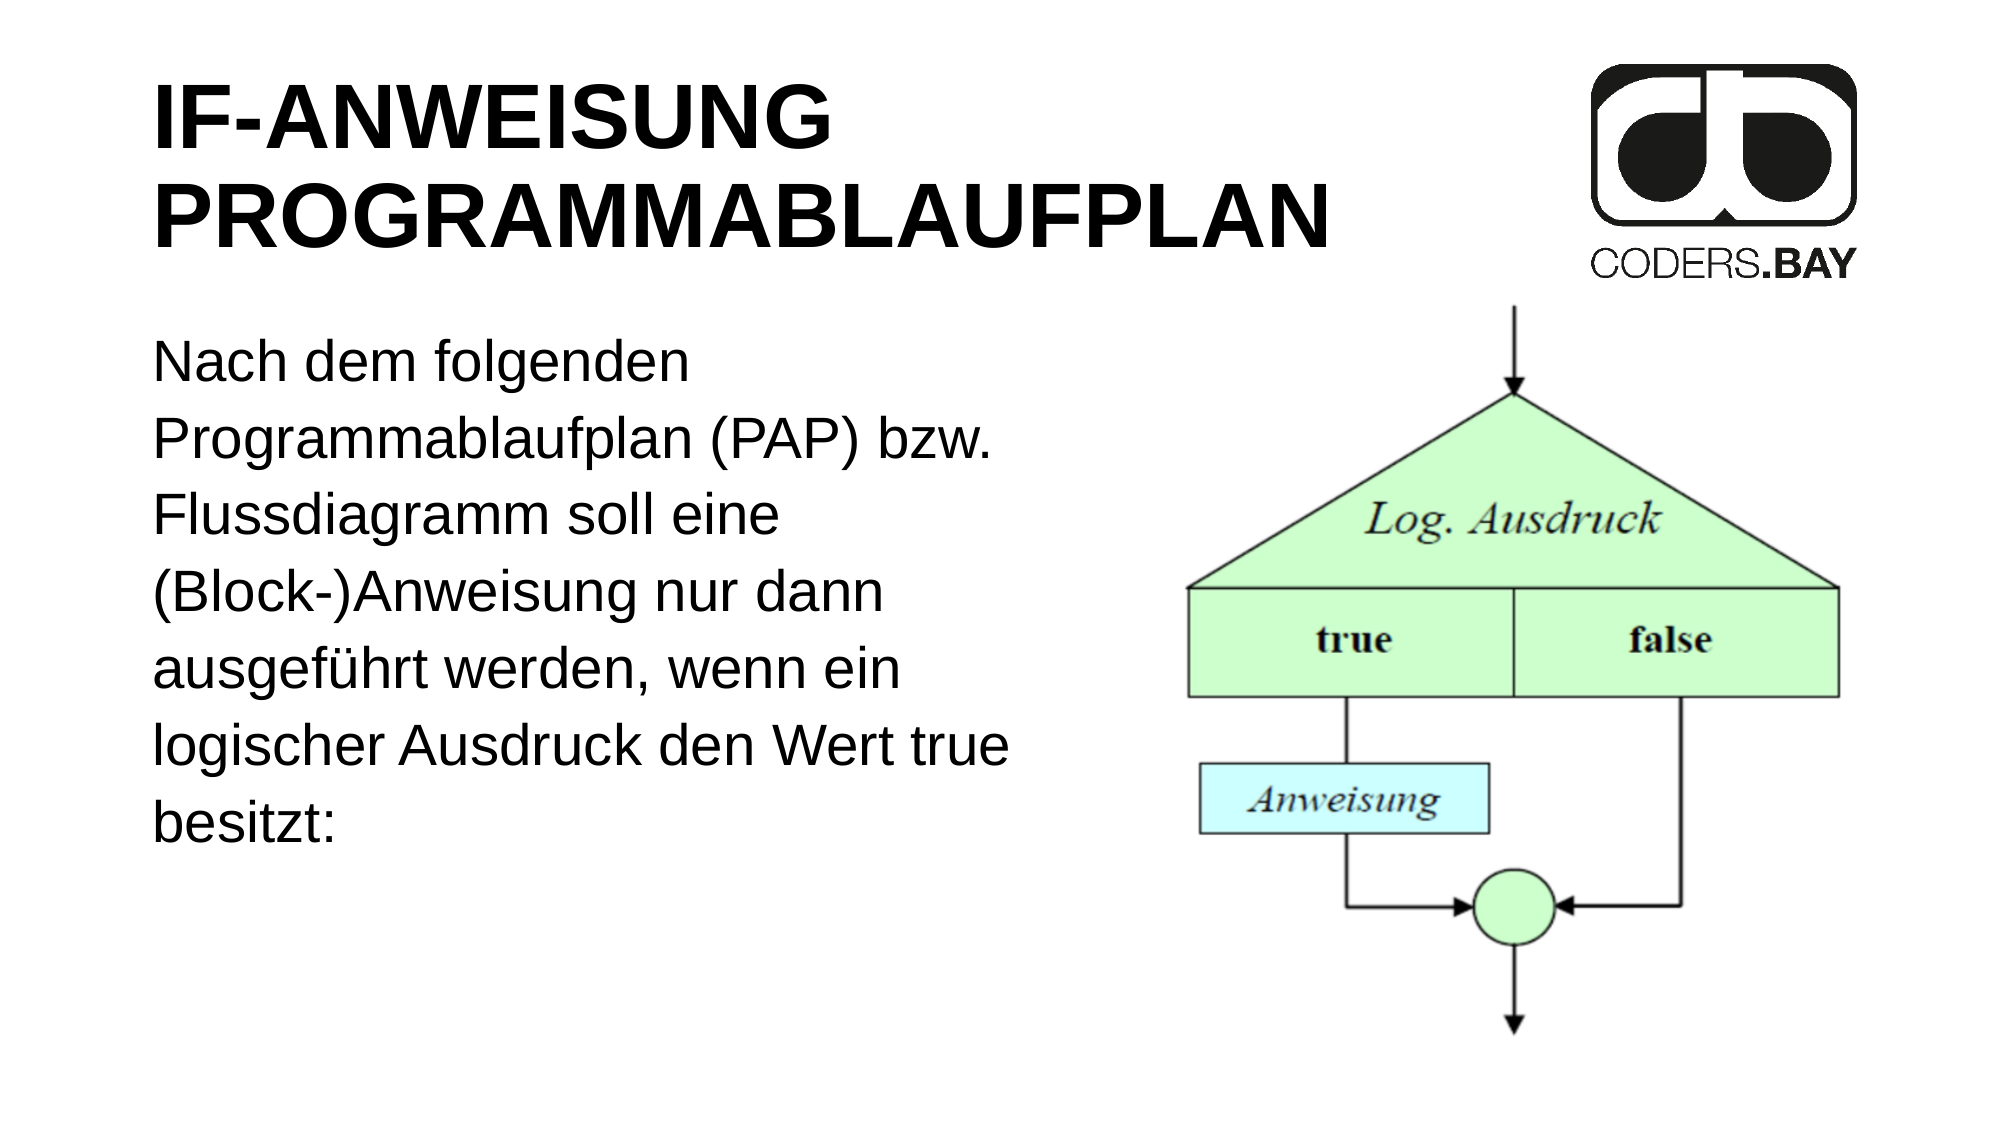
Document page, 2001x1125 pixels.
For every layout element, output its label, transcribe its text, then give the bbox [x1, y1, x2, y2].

picture [1165, 289, 1867, 1071]
title if-anweisung Programmablaufplan [137, 59, 1574, 278]
picture [1591, 64, 1857, 278]
list Nach dem folgenden Programmablaufplan (PAP) bzw. Flussdiagramm soll eine (Block-)Anweisung nur dann ausgeführt werden, wenn ein logischer Ausdruck den Wert true besitzt: [137, 308, 1034, 1071]
